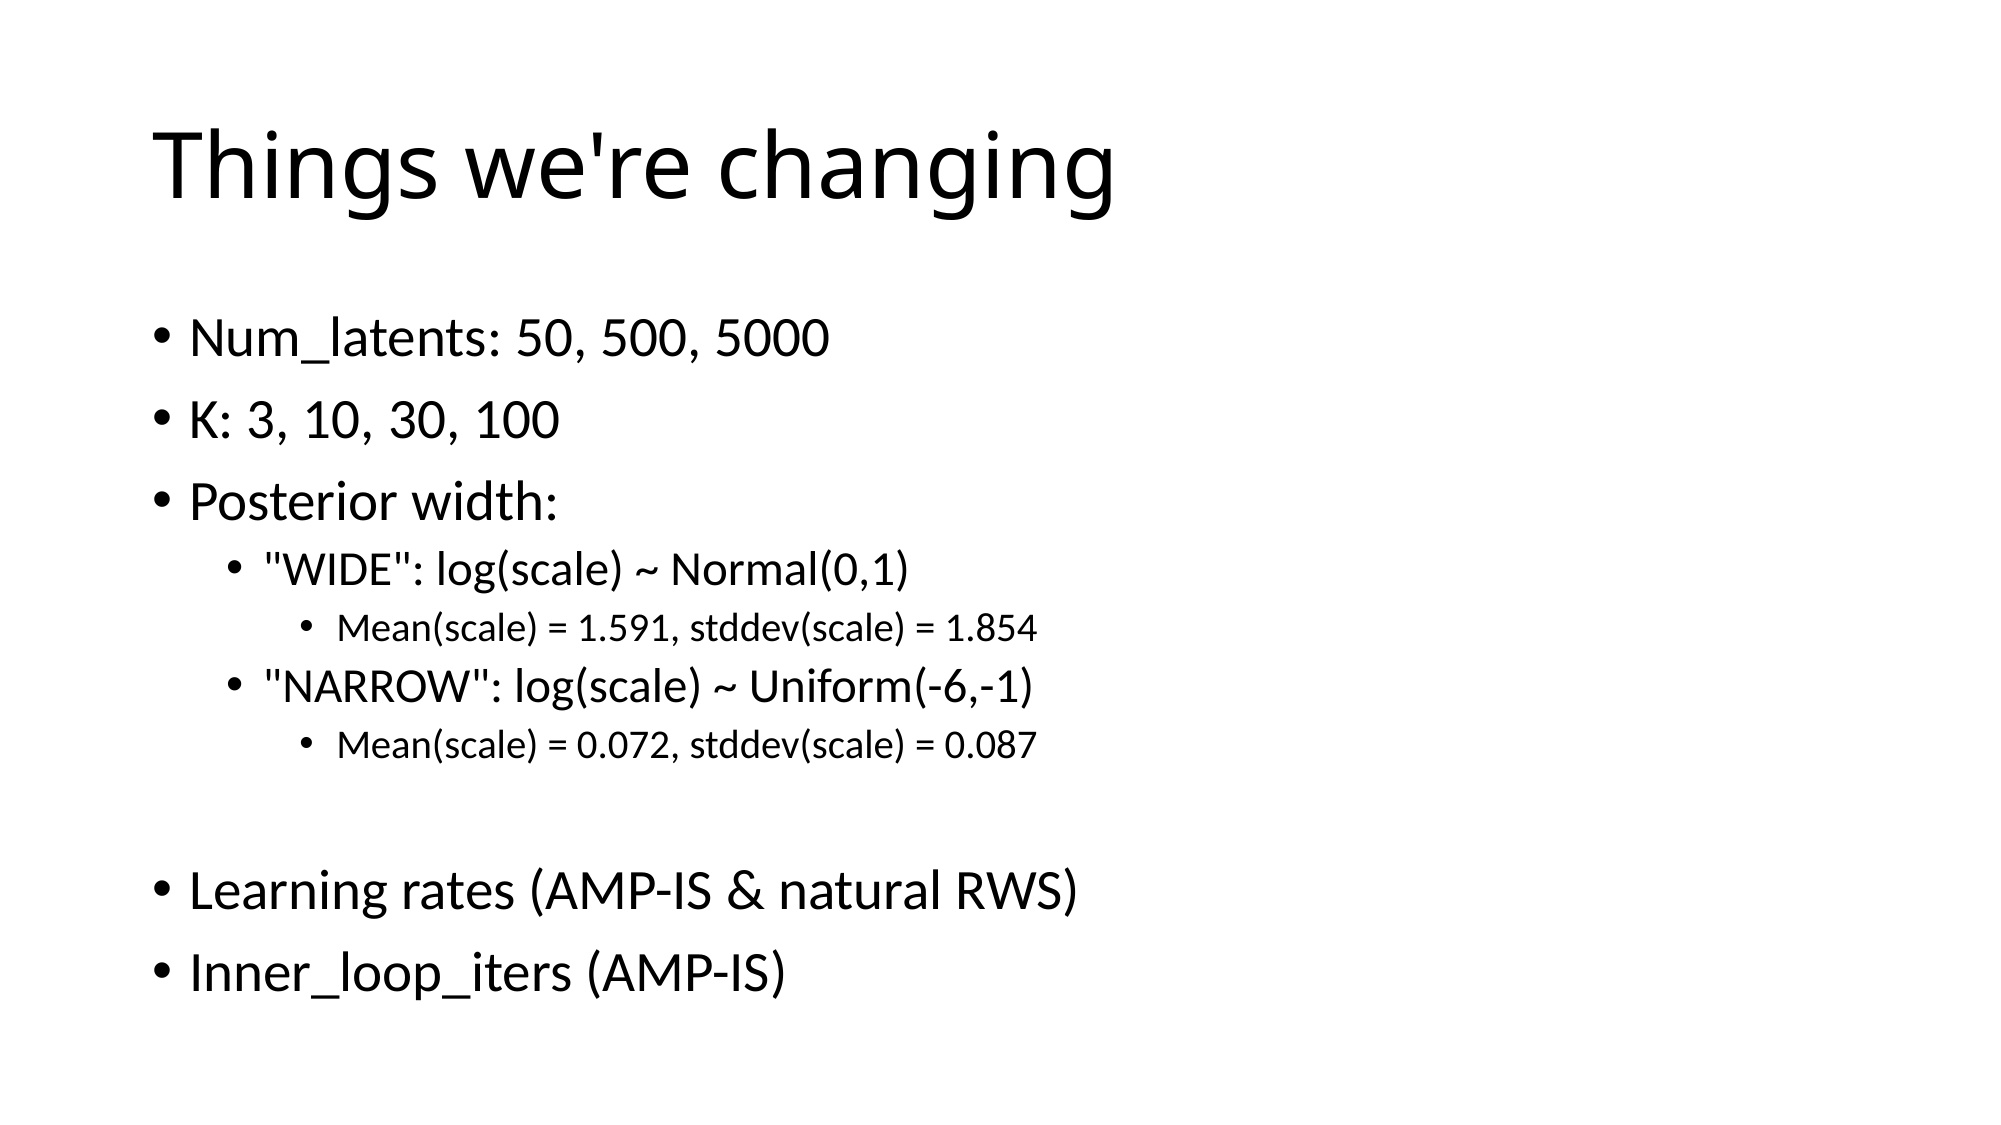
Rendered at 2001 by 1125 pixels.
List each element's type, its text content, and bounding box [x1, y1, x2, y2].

list Num_latents: 50, 500, 5000 K: 3, 10, 30, 100 Posterior width: "WIDE": log(scale) ~ Normal(0,1) Mean(scale) = 1.591, stddev(scale) = 1.854 "NARROW": log(scale) ~ Uniform(-6,-1) Mean(scale) = 0.072, stddev(scale) = 0.087 Learning rates (AMP-IS & natural RWS) Inner_loop_iters (AMP-IS) [137, 299, 1863, 1014]
title Things we're changing [137, 59, 1863, 278]
